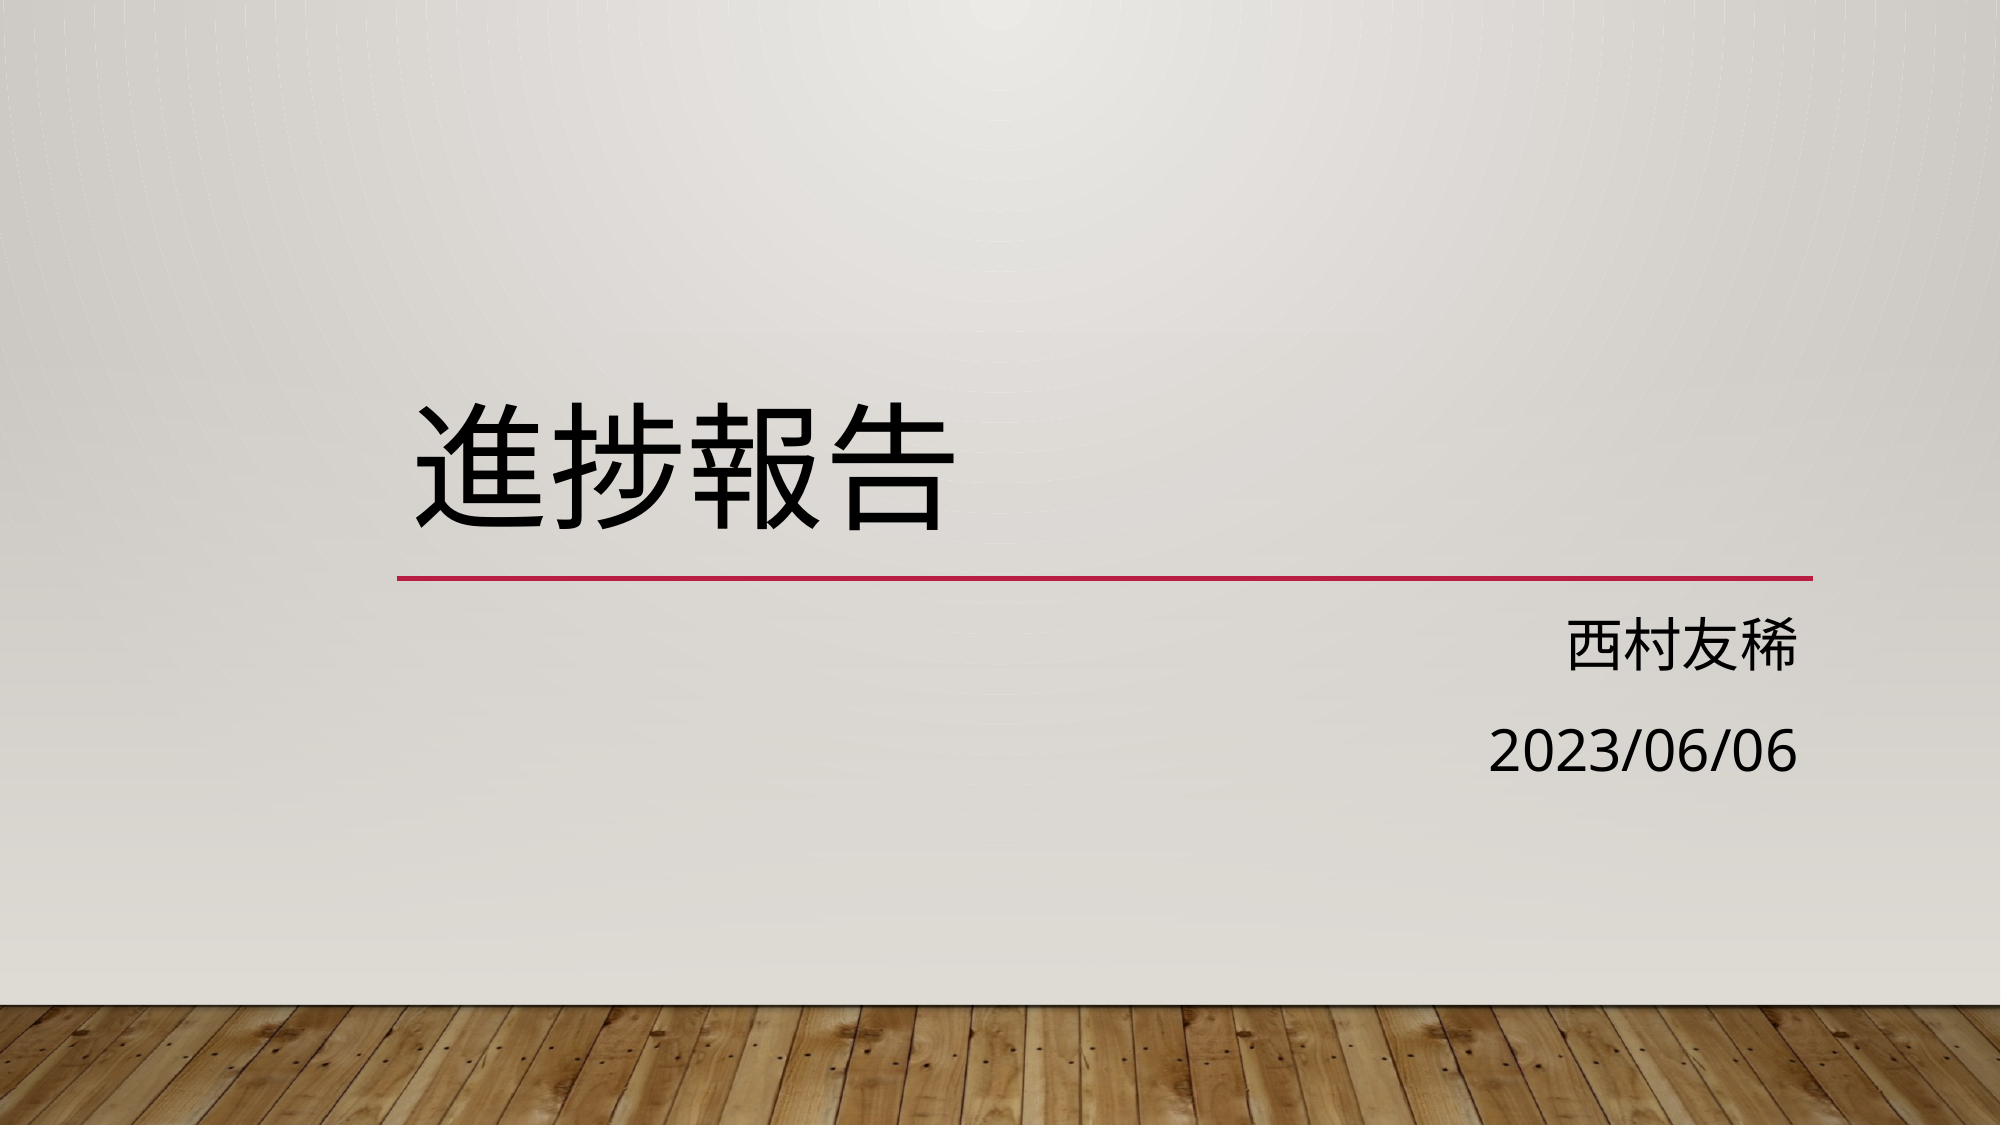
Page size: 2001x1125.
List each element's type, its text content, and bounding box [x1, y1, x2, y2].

subtitle 西村友稀 2023/06/06 [396, 579, 1814, 740]
title 進捗報告 [396, 131, 1814, 549]
picture [0, 1005, 2000, 1125]
